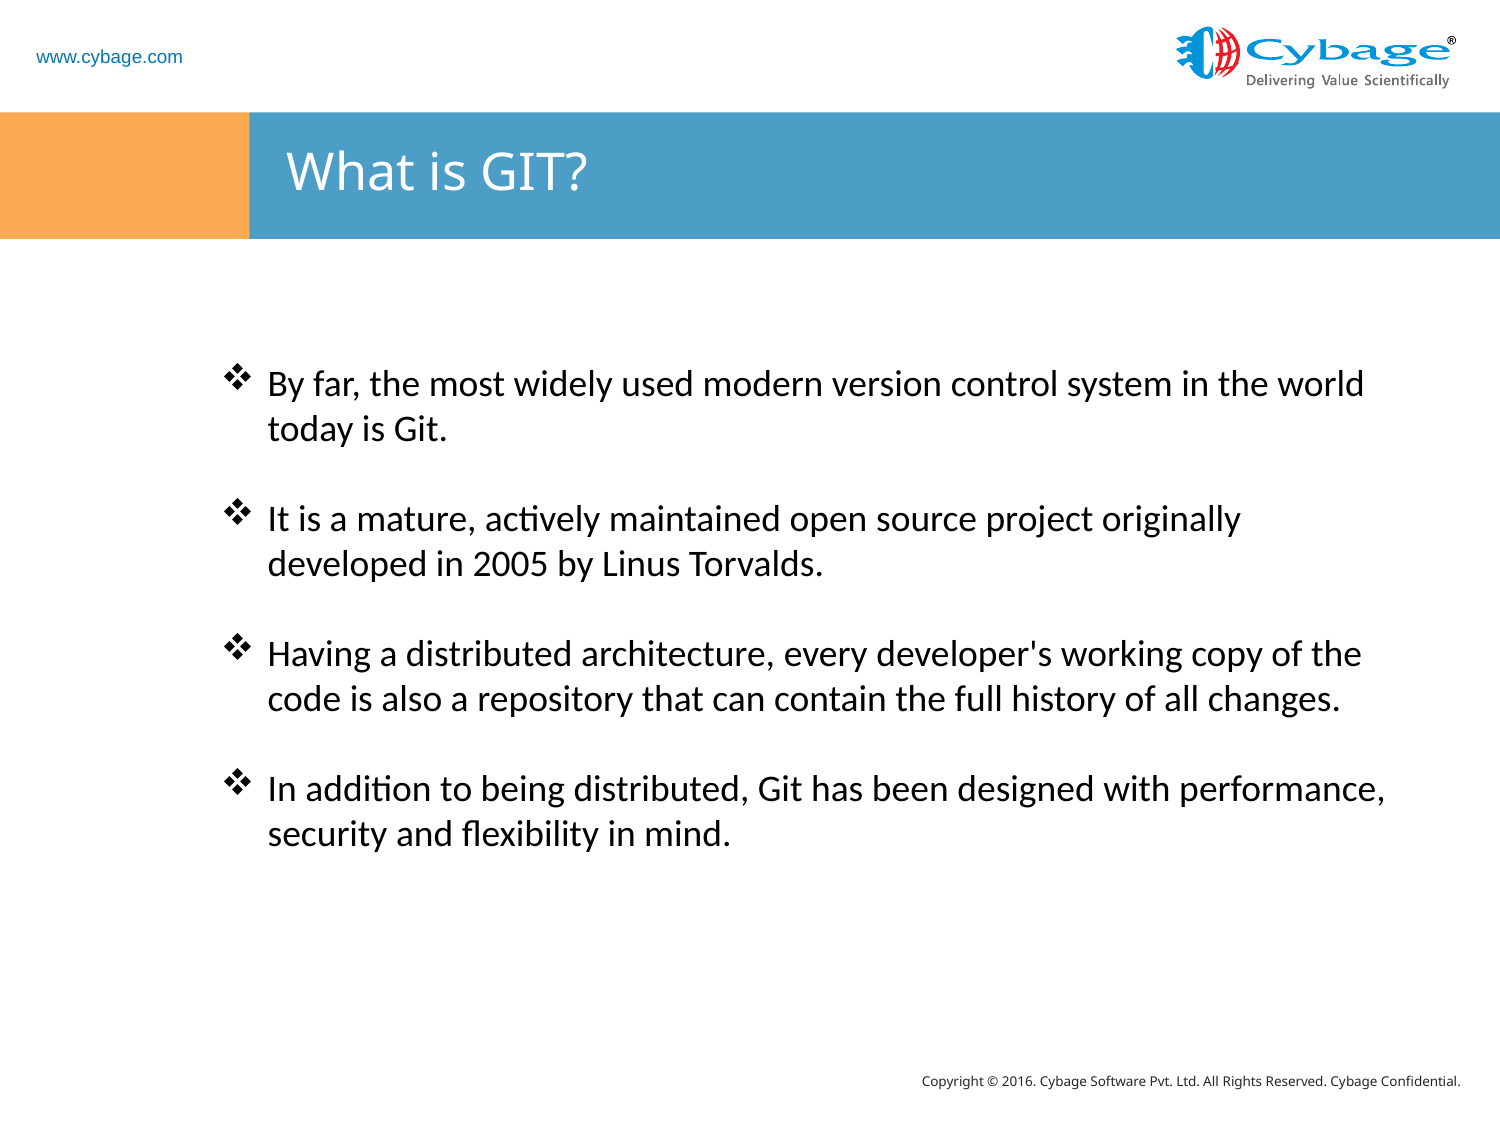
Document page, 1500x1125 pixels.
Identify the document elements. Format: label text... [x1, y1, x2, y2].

title What is GIT? [272, 131, 1463, 225]
text_box By far, the most widely used modern version control system in the world today is Git. It is a mature, actively maintained open source project originally developed in 2005 by Linus Torvalds. Having a distributed architecture, every developer's working copy of the code is also a repository that can contain the full history of all changes. In addition to being distributed, Git has been designed with performance, security and flexibility in mind. [206, 351, 1403, 862]
